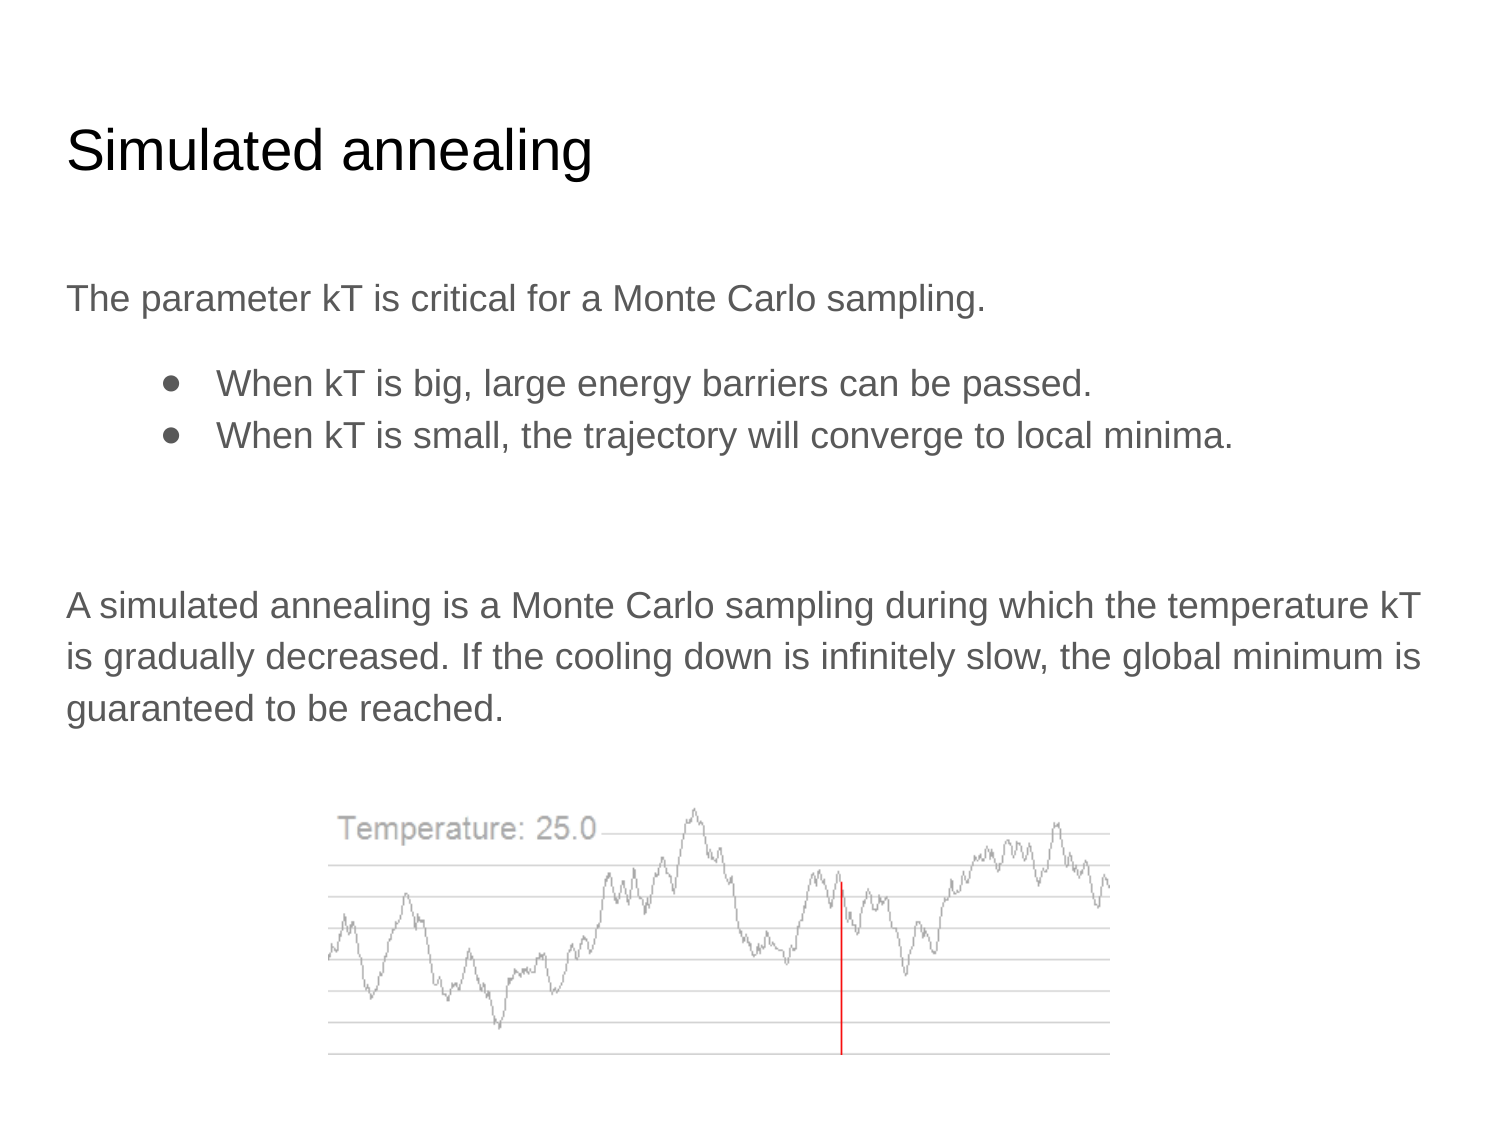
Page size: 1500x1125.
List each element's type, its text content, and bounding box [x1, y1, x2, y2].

picture [327, 802, 1110, 1055]
list The parameter kT is critical for a Monte Carlo sampling. When kT is big, large energy barriers can be passed. When kT is small, the trajectory will converge to local minima. A simulated annealing is a Monte Carlo sampling during which the temperature kT is gradually decreased. If the cooling down is infinitely slow, the global minimum is guaranteed to be reached. [51, 252, 1449, 778]
title Simulated annealing [51, 97, 1449, 223]
